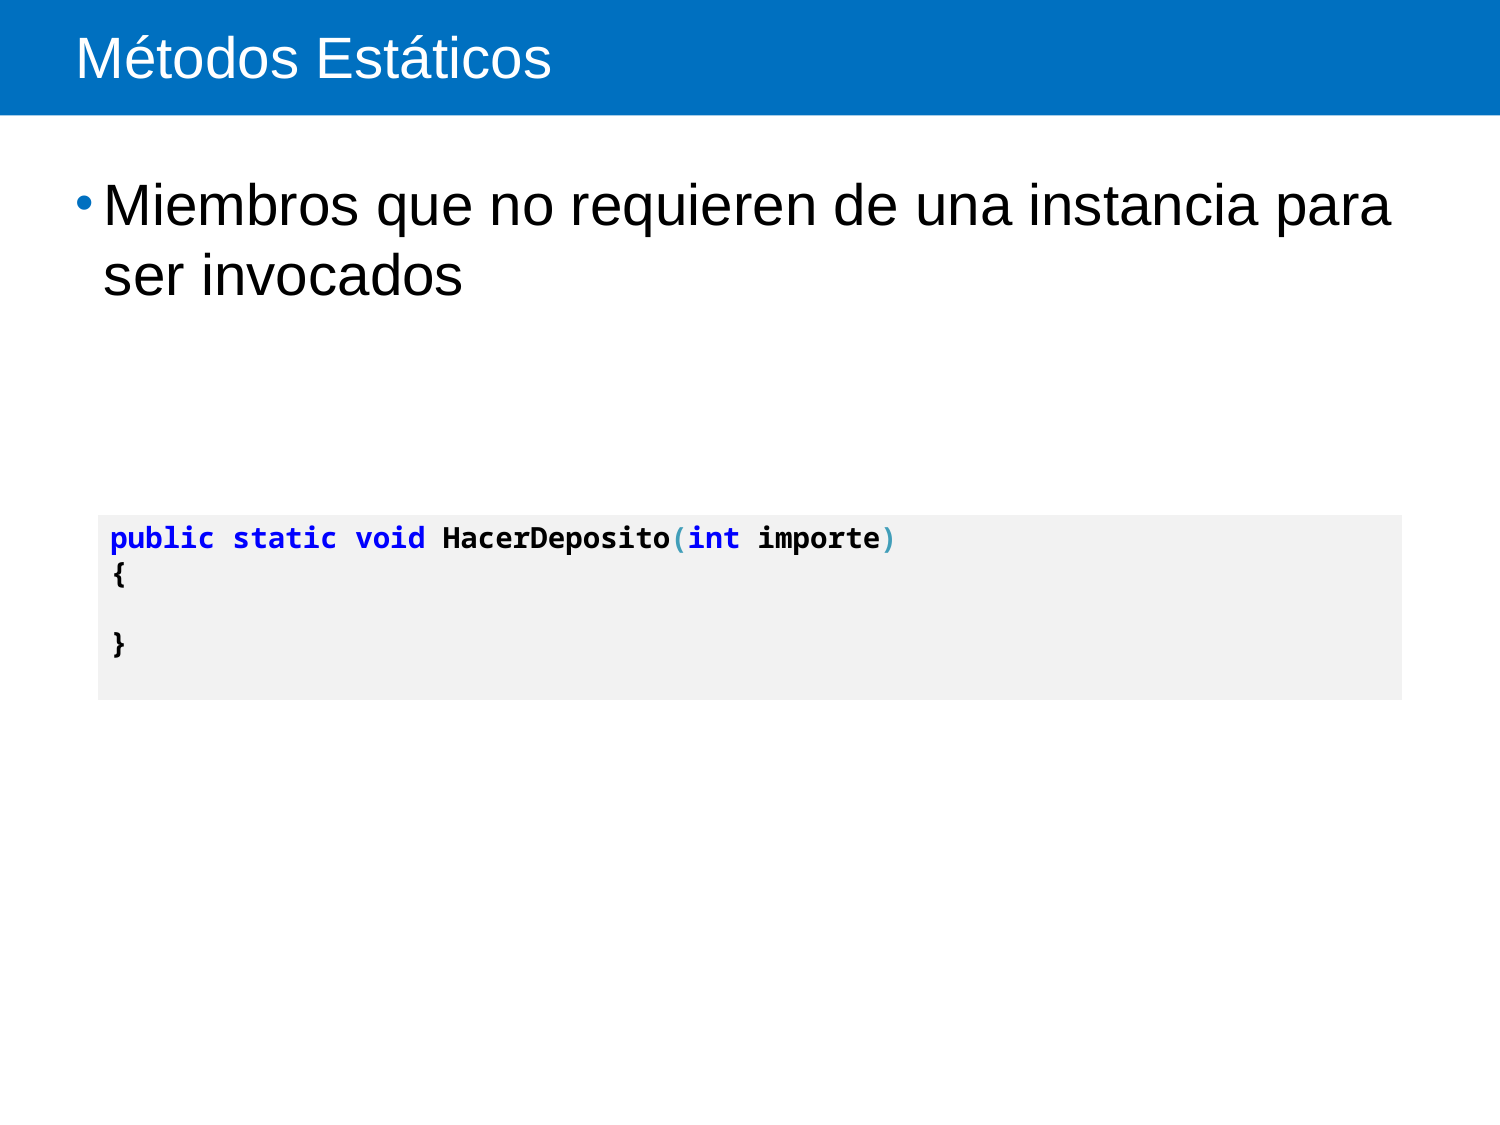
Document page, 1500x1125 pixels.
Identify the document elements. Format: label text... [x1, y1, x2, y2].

text_box public static void HacerDeposito(int importe) { } [94, 510, 1406, 704]
list Miembros que no requieren de una instancia para ser invocados [74, 167, 1408, 1013]
title Métodos Estáticos [75, 0, 1351, 122]
